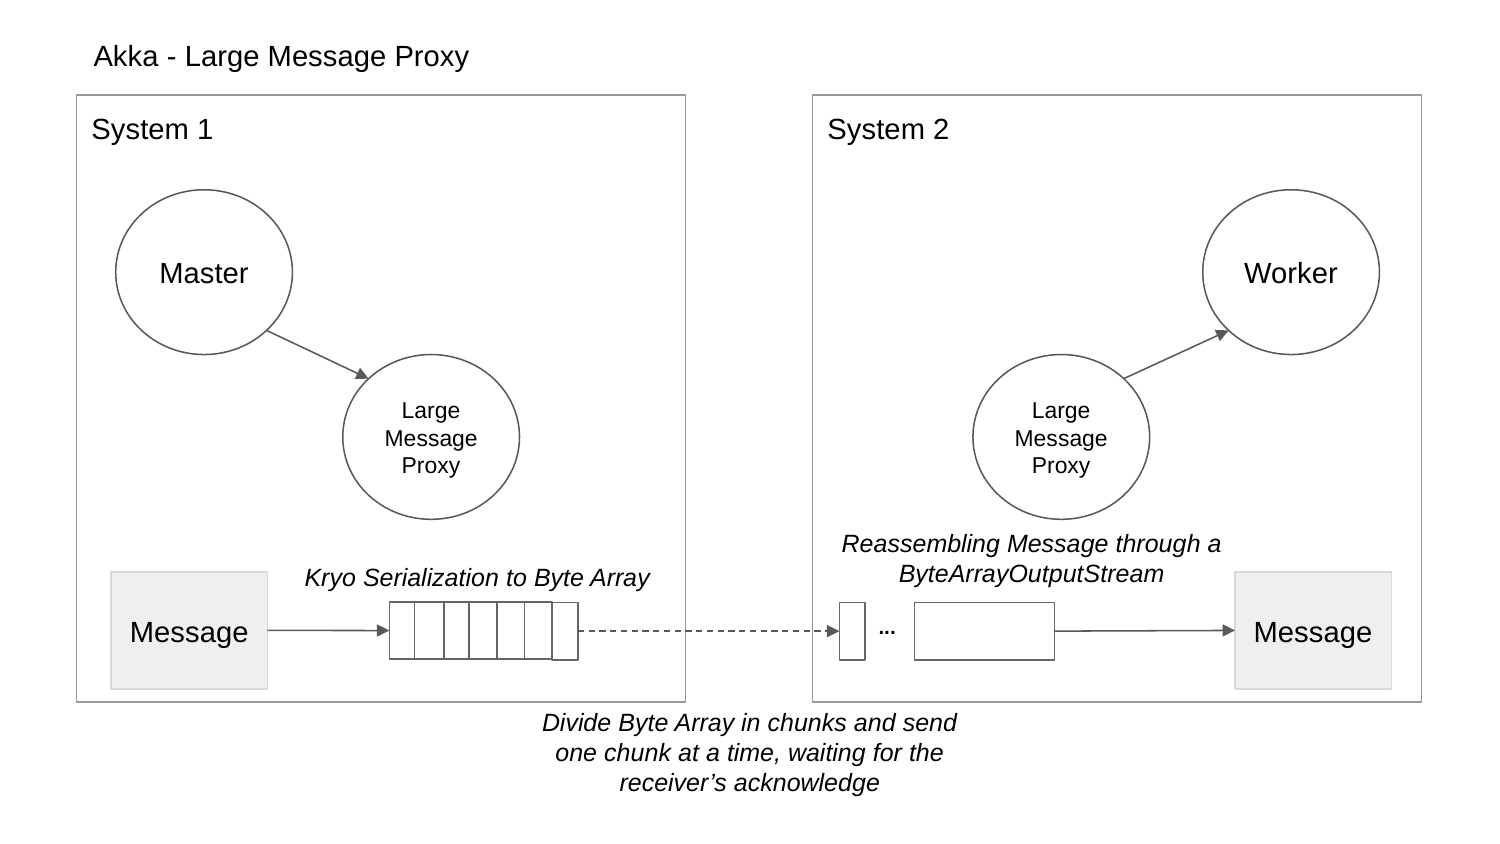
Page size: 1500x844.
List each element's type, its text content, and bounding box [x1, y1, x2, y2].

text_box Akka - Large Message Proxy [78, 22, 654, 71]
text_box [389, 601, 414, 660]
text_box Worker [1202, 189, 1380, 355]
text_box [414, 601, 469, 660]
text_box [469, 601, 497, 660]
text_box Message [111, 571, 268, 689]
text_box [839, 602, 865, 660]
text_box [551, 602, 578, 660]
text_box Reassembling Message through a ByteArrayOutputStream [823, 512, 1241, 571]
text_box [1123, 330, 1229, 379]
text_box System 1 [76, 95, 686, 703]
text_box Large Message Proxy [342, 354, 520, 520]
text_box System 2 [812, 95, 1422, 703]
text_box Master [115, 189, 293, 355]
text_box Kryo Serialization to Byte Array [289, 546, 680, 589]
text_box Divide Byte Array in chunks and send one chunk at a time, waiting for the receiver’s acknowledge [507, 709, 993, 793]
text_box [266, 330, 369, 379]
text_box ... [859, 597, 915, 655]
text_box [497, 601, 552, 660]
text_box Message [1235, 571, 1392, 689]
text_box [914, 602, 1055, 660]
text_box Large Message Proxy [972, 354, 1150, 512]
